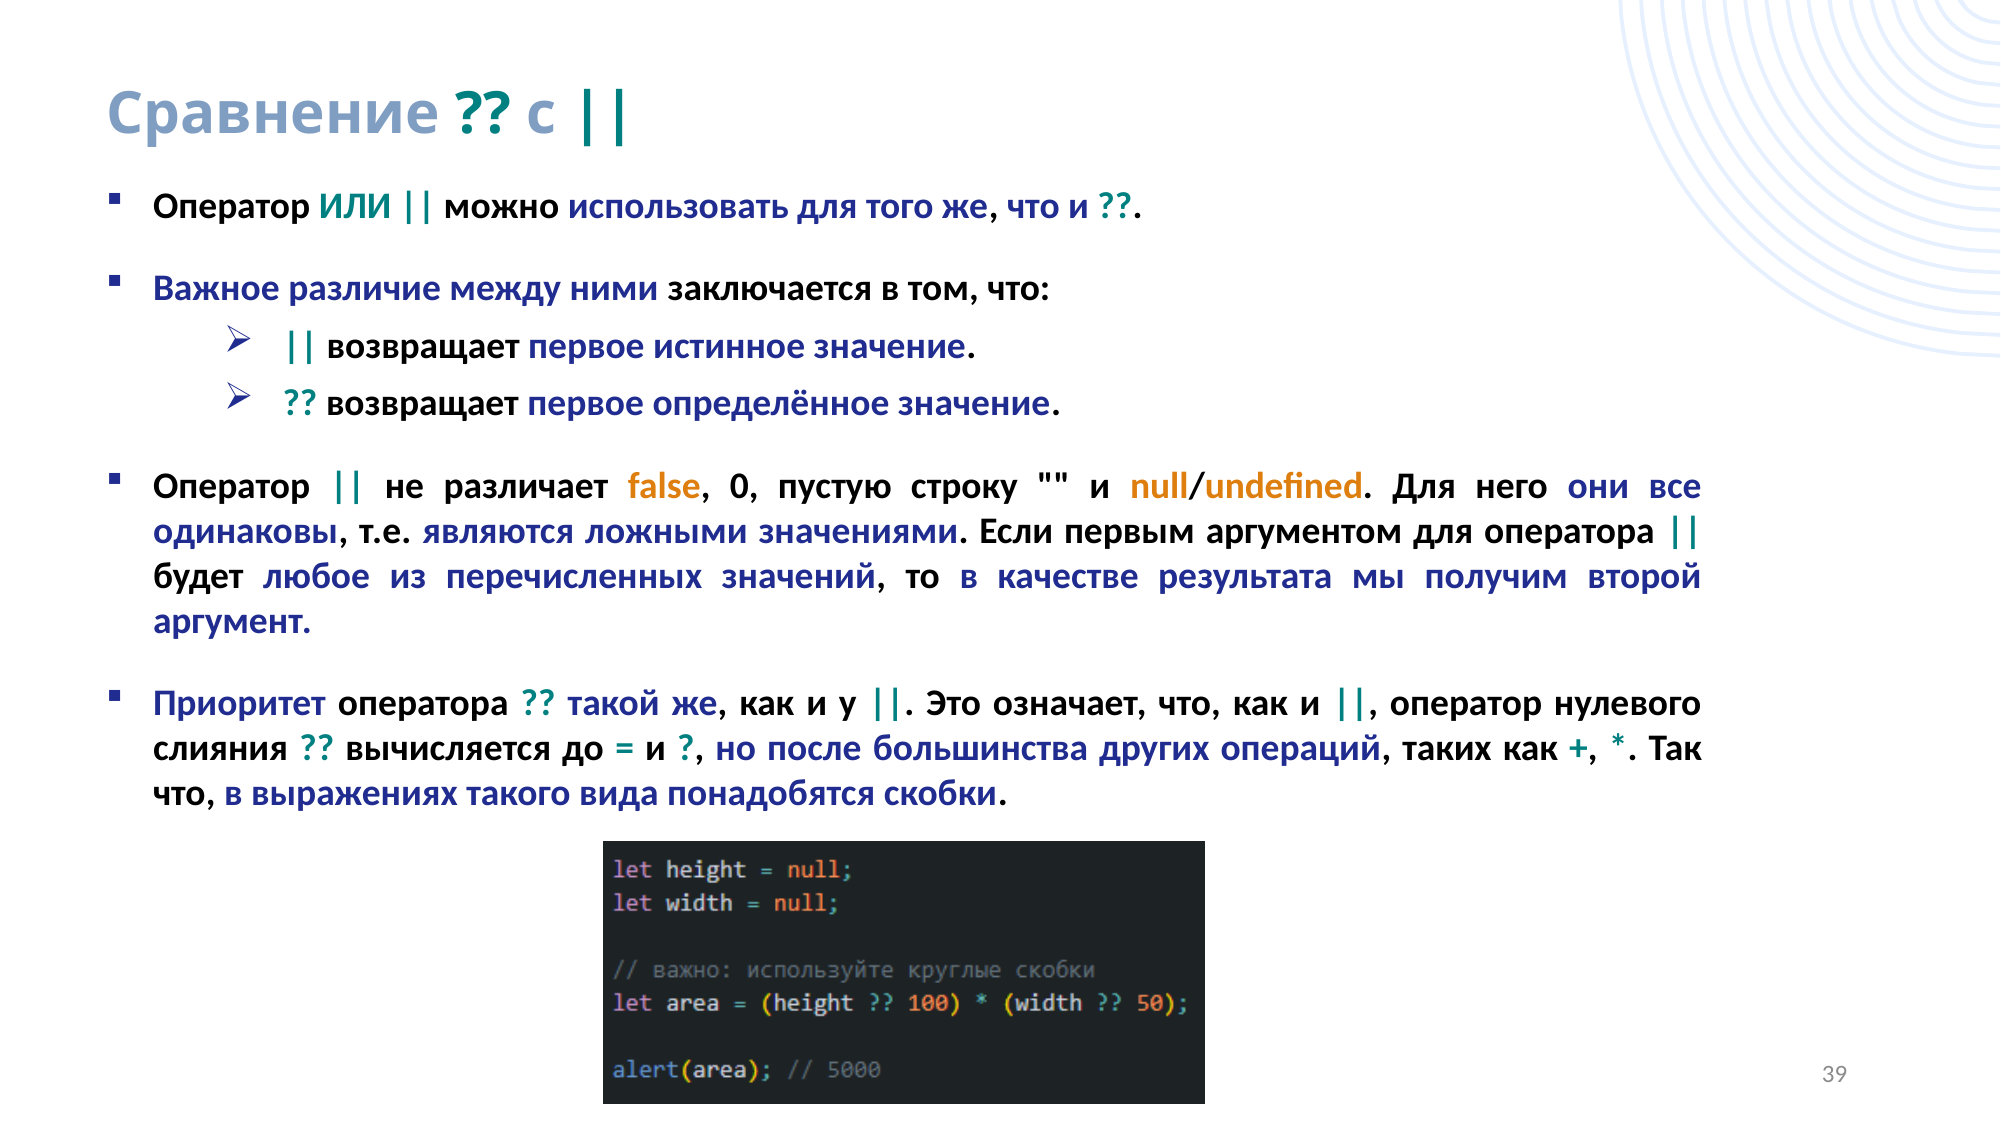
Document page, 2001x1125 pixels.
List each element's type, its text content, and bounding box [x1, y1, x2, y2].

text_box Оператор ИЛИ || можно использовать для того же, что и ??. Важное различие между ними заключается в том, что: || возвращает первое истинное значение. ?? возвращает первое определённое значение. Оператор || не различает false, 0, пустую строку "" и null/undefined. Для него они все одинаковы, т.е. являются ложными значениями. Если первым аргументом для оператора || будет любое из перечисленных значений, то в качестве результата мы получим второй аргумент. Приоритет оператора ?? такой же, как и у ||. Это означает, что, как и ||, оператор нулевого слияния ?? вычисляется до = и ?, но после большинства других операций, таких как +, *. Так что, в выражениях такого вида понадобятся скобки. [91, 173, 1717, 879]
title Сравнение ?? с || [91, 65, 1817, 156]
slide_number 39 [1412, 1042, 1863, 1103]
picture [603, 841, 1205, 1104]
